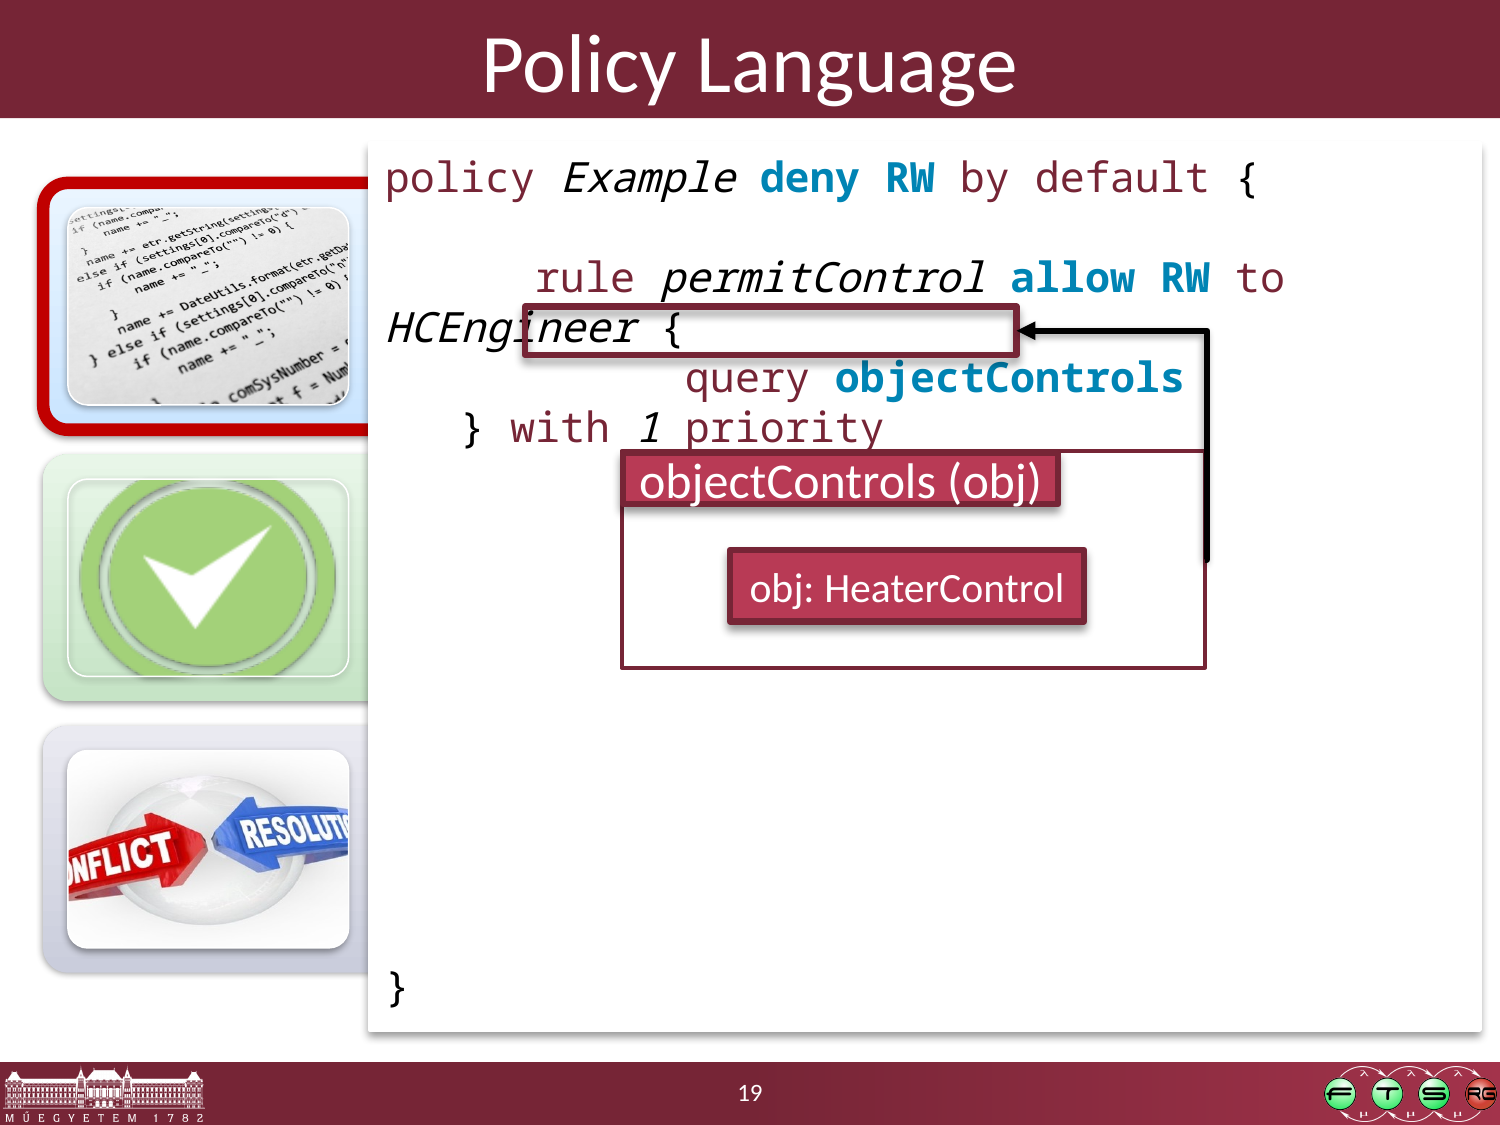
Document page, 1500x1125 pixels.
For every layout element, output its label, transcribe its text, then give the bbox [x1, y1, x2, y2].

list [42, 182, 1447, 973]
picture [3, 1064, 205, 1122]
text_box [524, 306, 1206, 668]
picture [1324, 1066, 1497, 1122]
text_box policy Example deny RW by default { rule permitControl allow RW to HCEngineer { query objectControls } with 1 priority } [368, 141, 1482, 1032]
slide_number 19 [581, 1061, 919, 1122]
title Policy Language [0, 0, 1500, 119]
